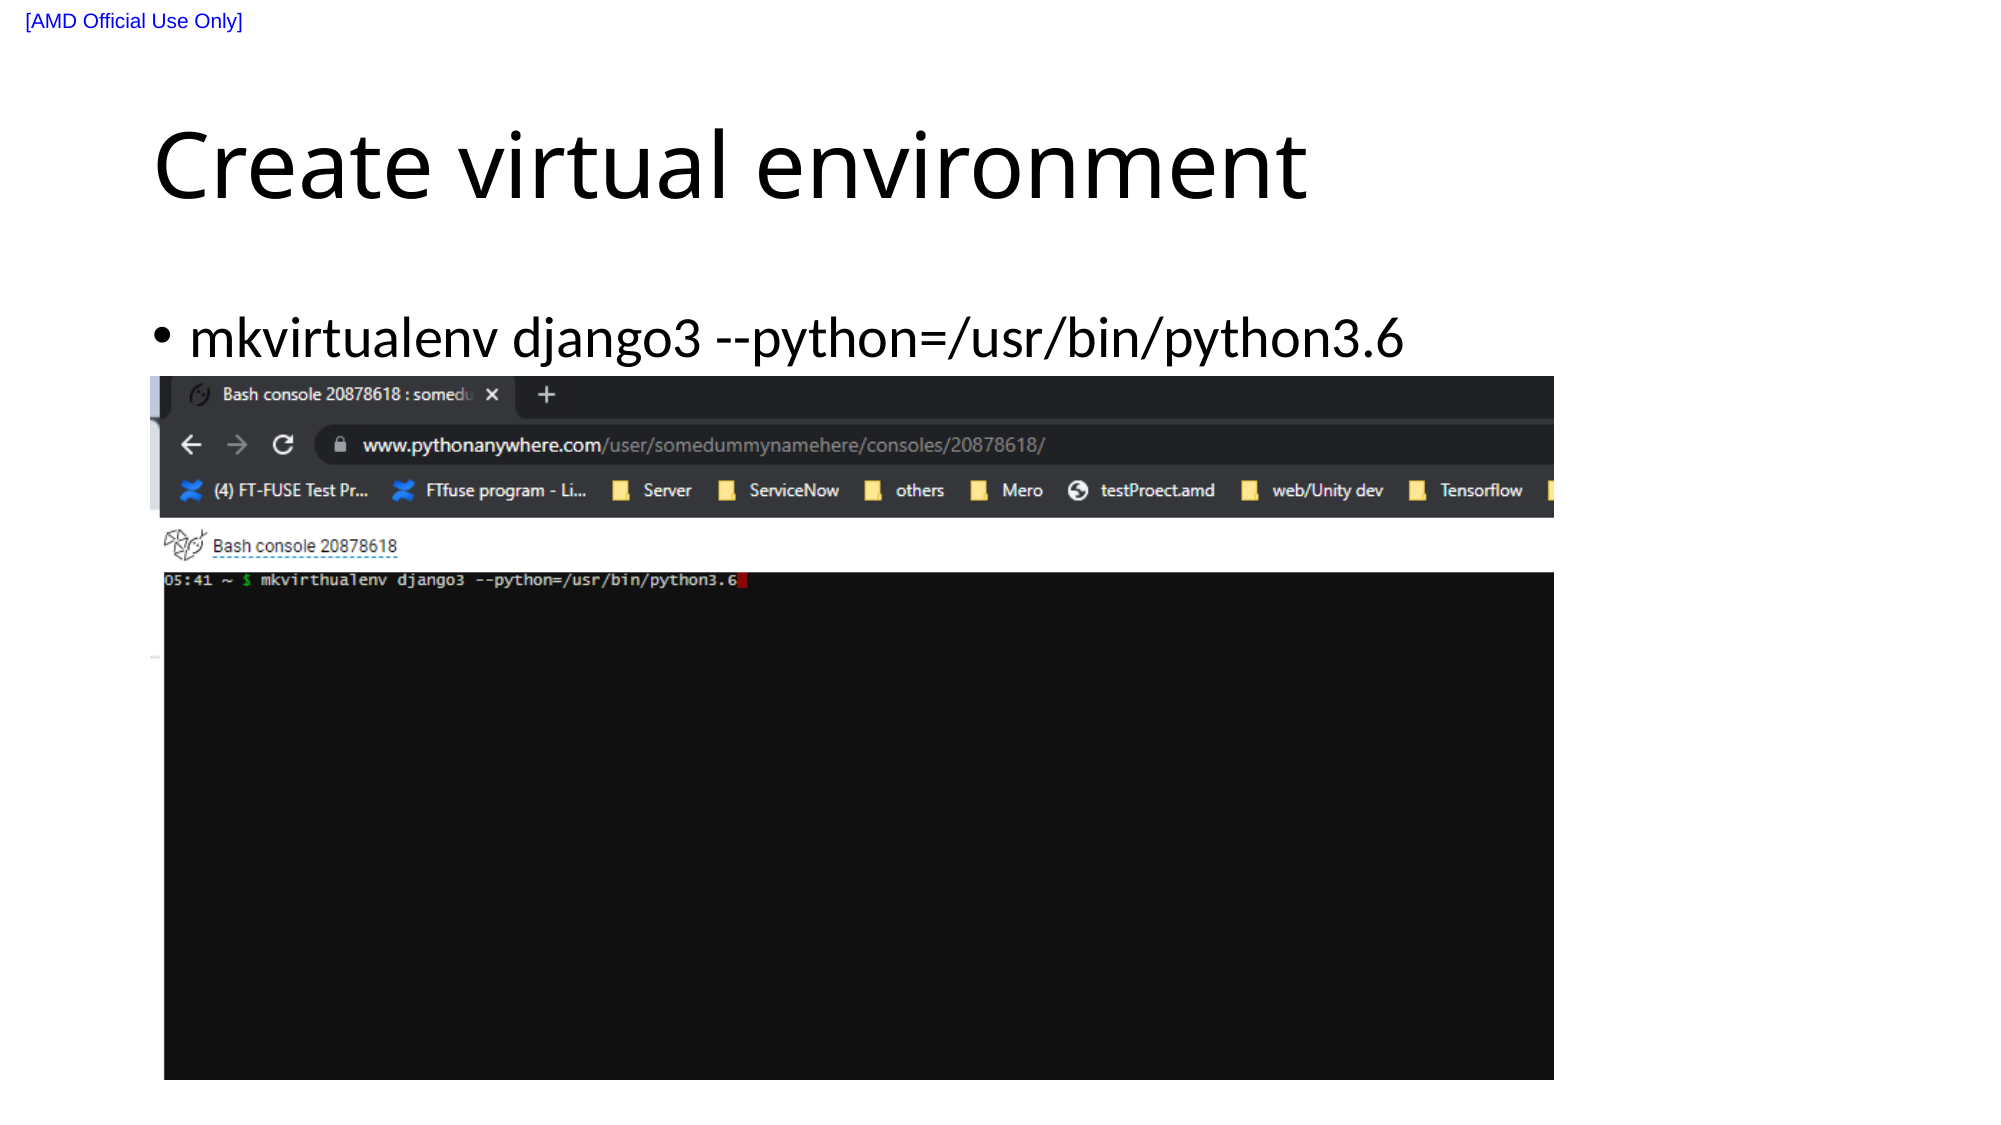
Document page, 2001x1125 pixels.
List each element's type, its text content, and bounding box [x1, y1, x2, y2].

list mkvirtualenv django3 --python=/usr/bin/python3.6 [137, 299, 1863, 1014]
title Create virtual environment [137, 59, 1863, 278]
picture [149, 376, 1554, 1080]
